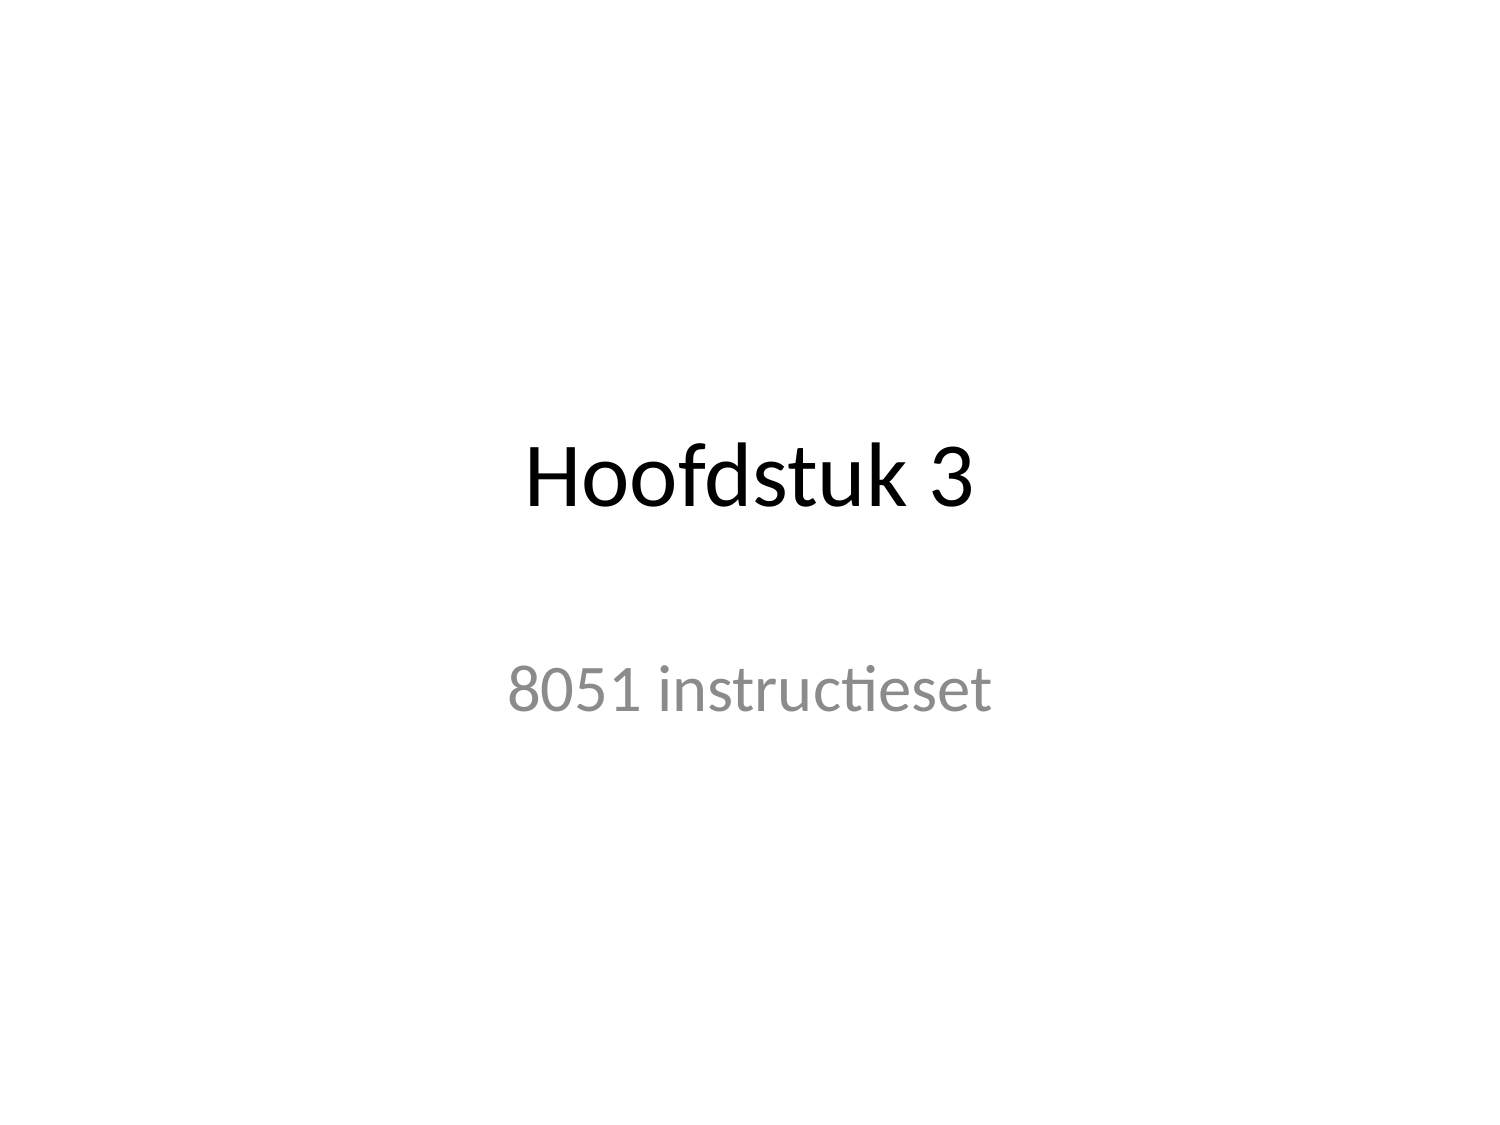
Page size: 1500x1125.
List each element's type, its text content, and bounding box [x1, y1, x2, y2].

title Hoofdstuk 3 [112, 349, 1388, 591]
subtitle 8051 instructieset [225, 637, 1275, 925]
